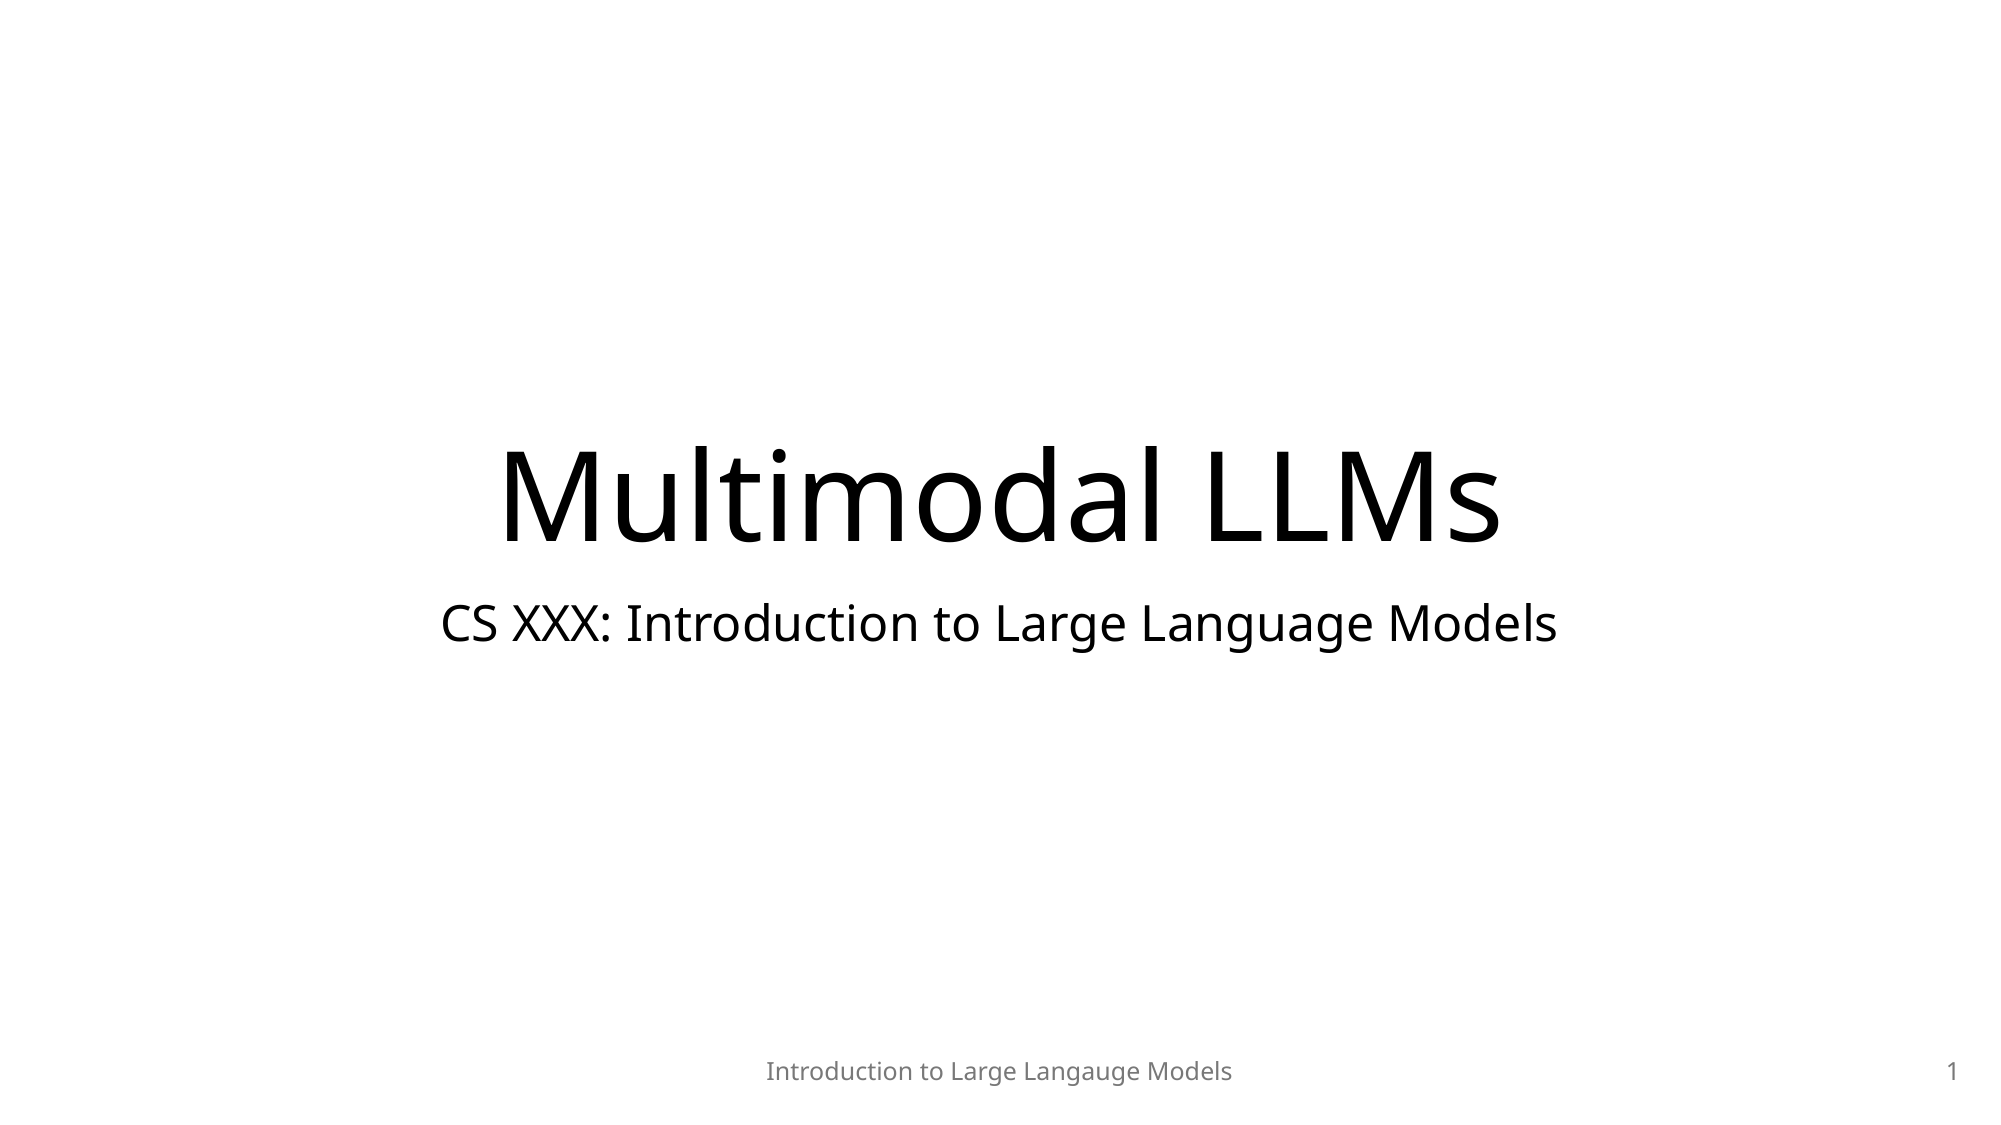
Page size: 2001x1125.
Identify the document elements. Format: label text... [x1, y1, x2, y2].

title Multimodal LLMs [249, 184, 1750, 576]
slide_number 1 [1524, 1042, 1975, 1103]
footer Introduction to Large Langauge Models [662, 1042, 1338, 1103]
subtitle CS XXX: Introduction to Large Language Models [249, 590, 1750, 863]
